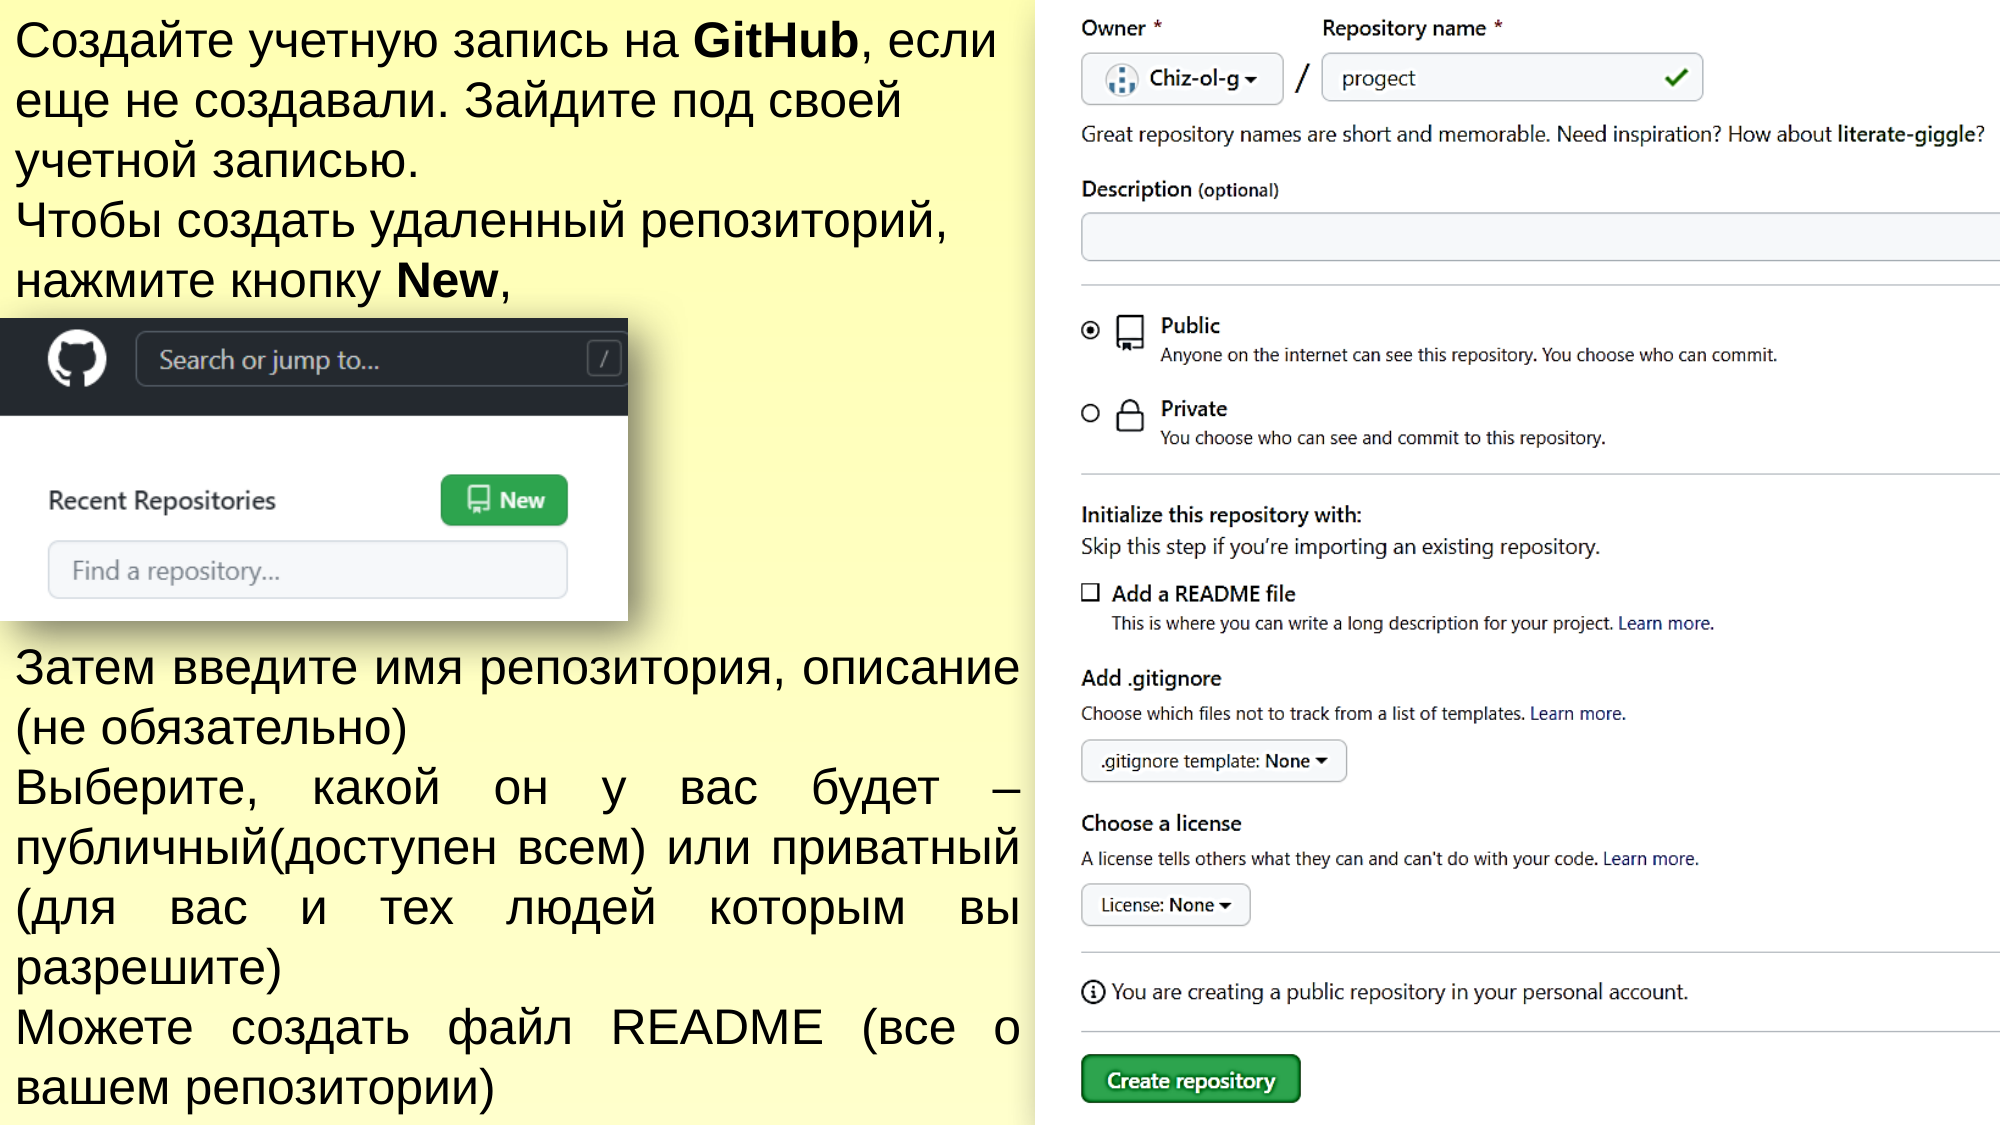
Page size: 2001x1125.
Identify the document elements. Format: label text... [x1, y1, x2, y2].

picture [1035, 0, 2000, 1125]
text_box Затем введите имя репозитория, описание (не обязательно) Выберите, какой он у вас будет – публичный(доступен всем) или приватный (для вас и тех людей которым вы разрешите) Можете создать файл README (все о вашем репозитории) [0, 626, 1020, 1122]
picture [0, 317, 628, 621]
text_box Создайте учетную запись на GitHub, если еще не создавали. Зайдите под своей учетной записью. Чтобы создать удаленный репозиторий, нажмите кнопку New, [0, 0, 1035, 315]
